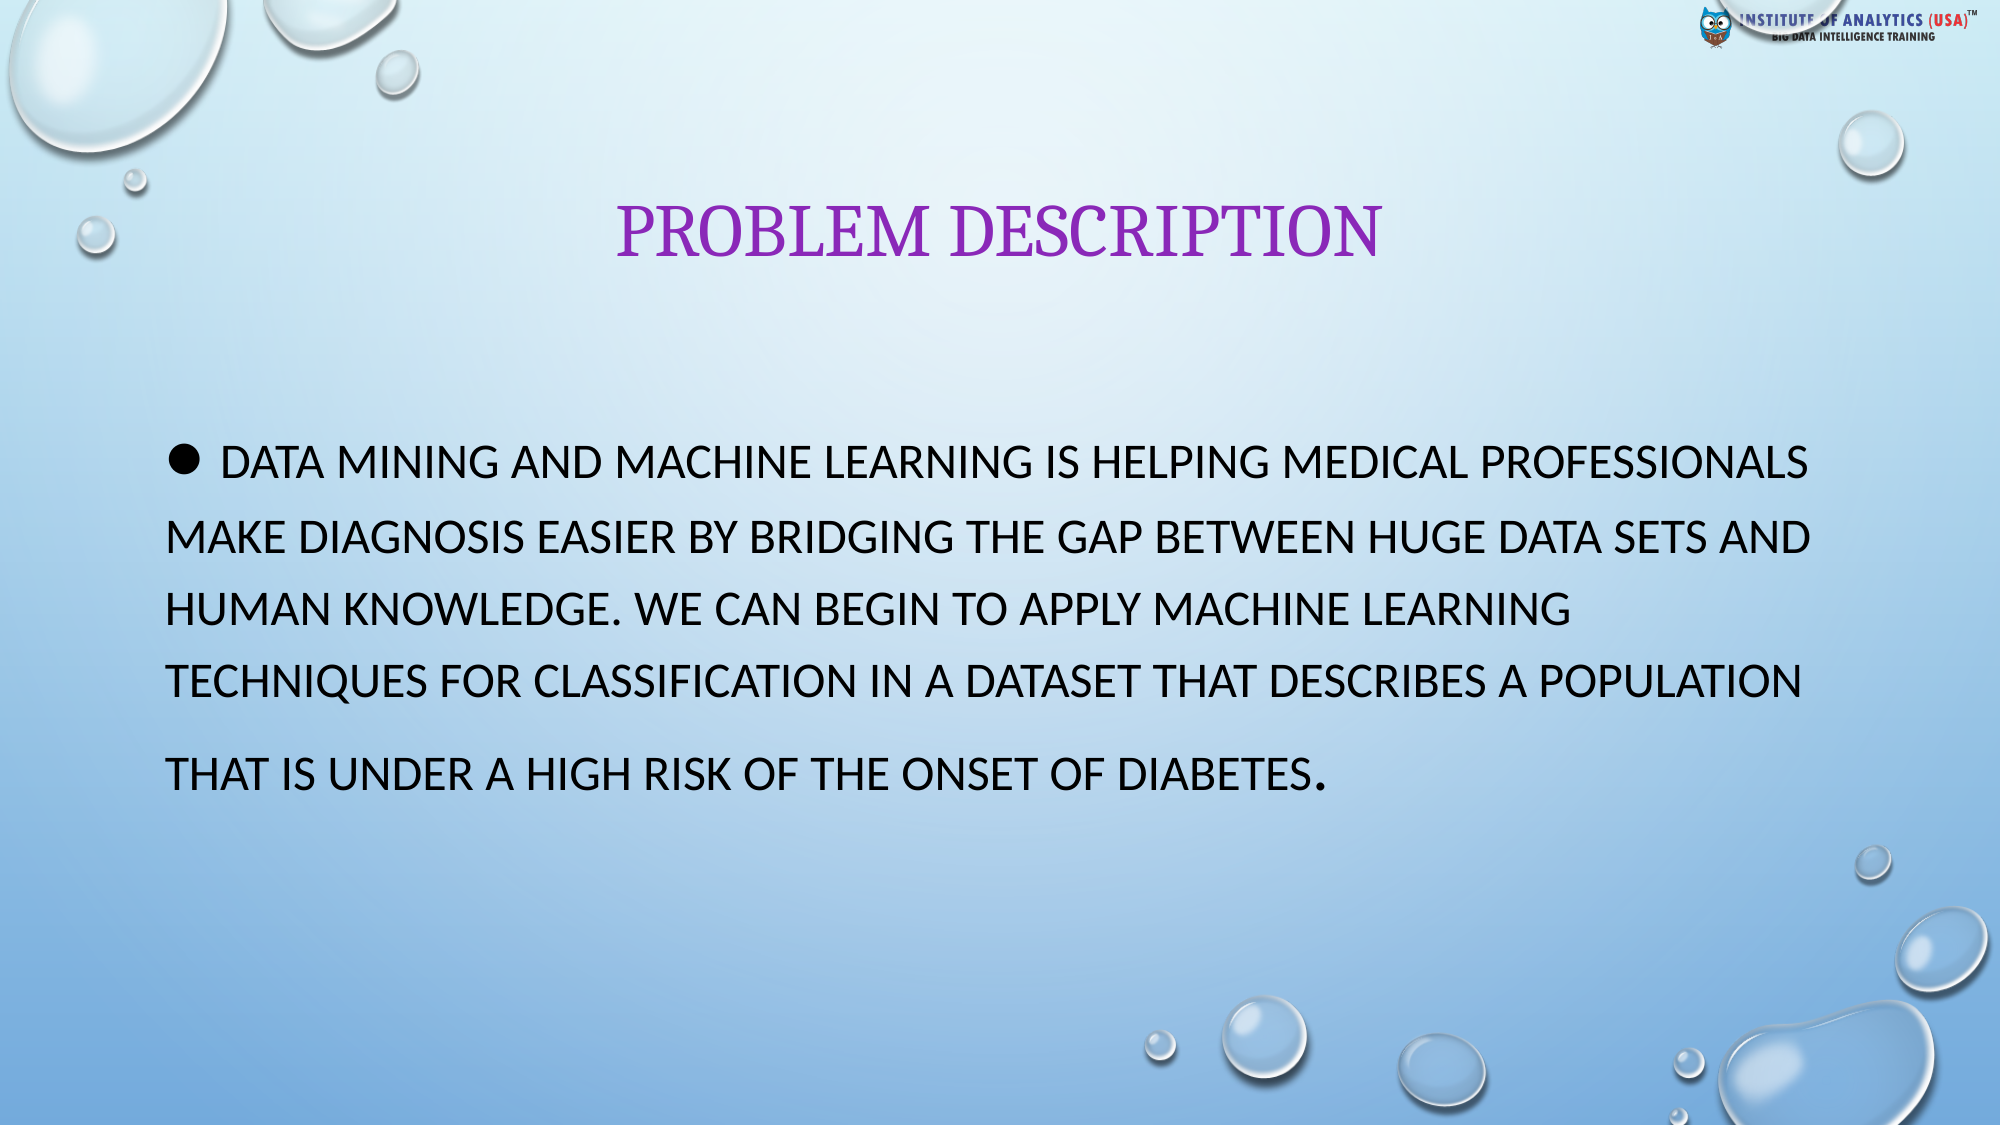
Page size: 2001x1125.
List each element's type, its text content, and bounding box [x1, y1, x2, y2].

title Problem description [149, 101, 1851, 364]
picture [0, 0, 2000, 1125]
list ● Data mining and machine learning is helping medical professionals make diagnosis easier by bridging the gap between huge data sets and human knowledge. We can begin to apply machine learning techniques for classification in a dataset that describes a population that is under a high risk of the onset of diabetes. [149, 388, 1850, 950]
